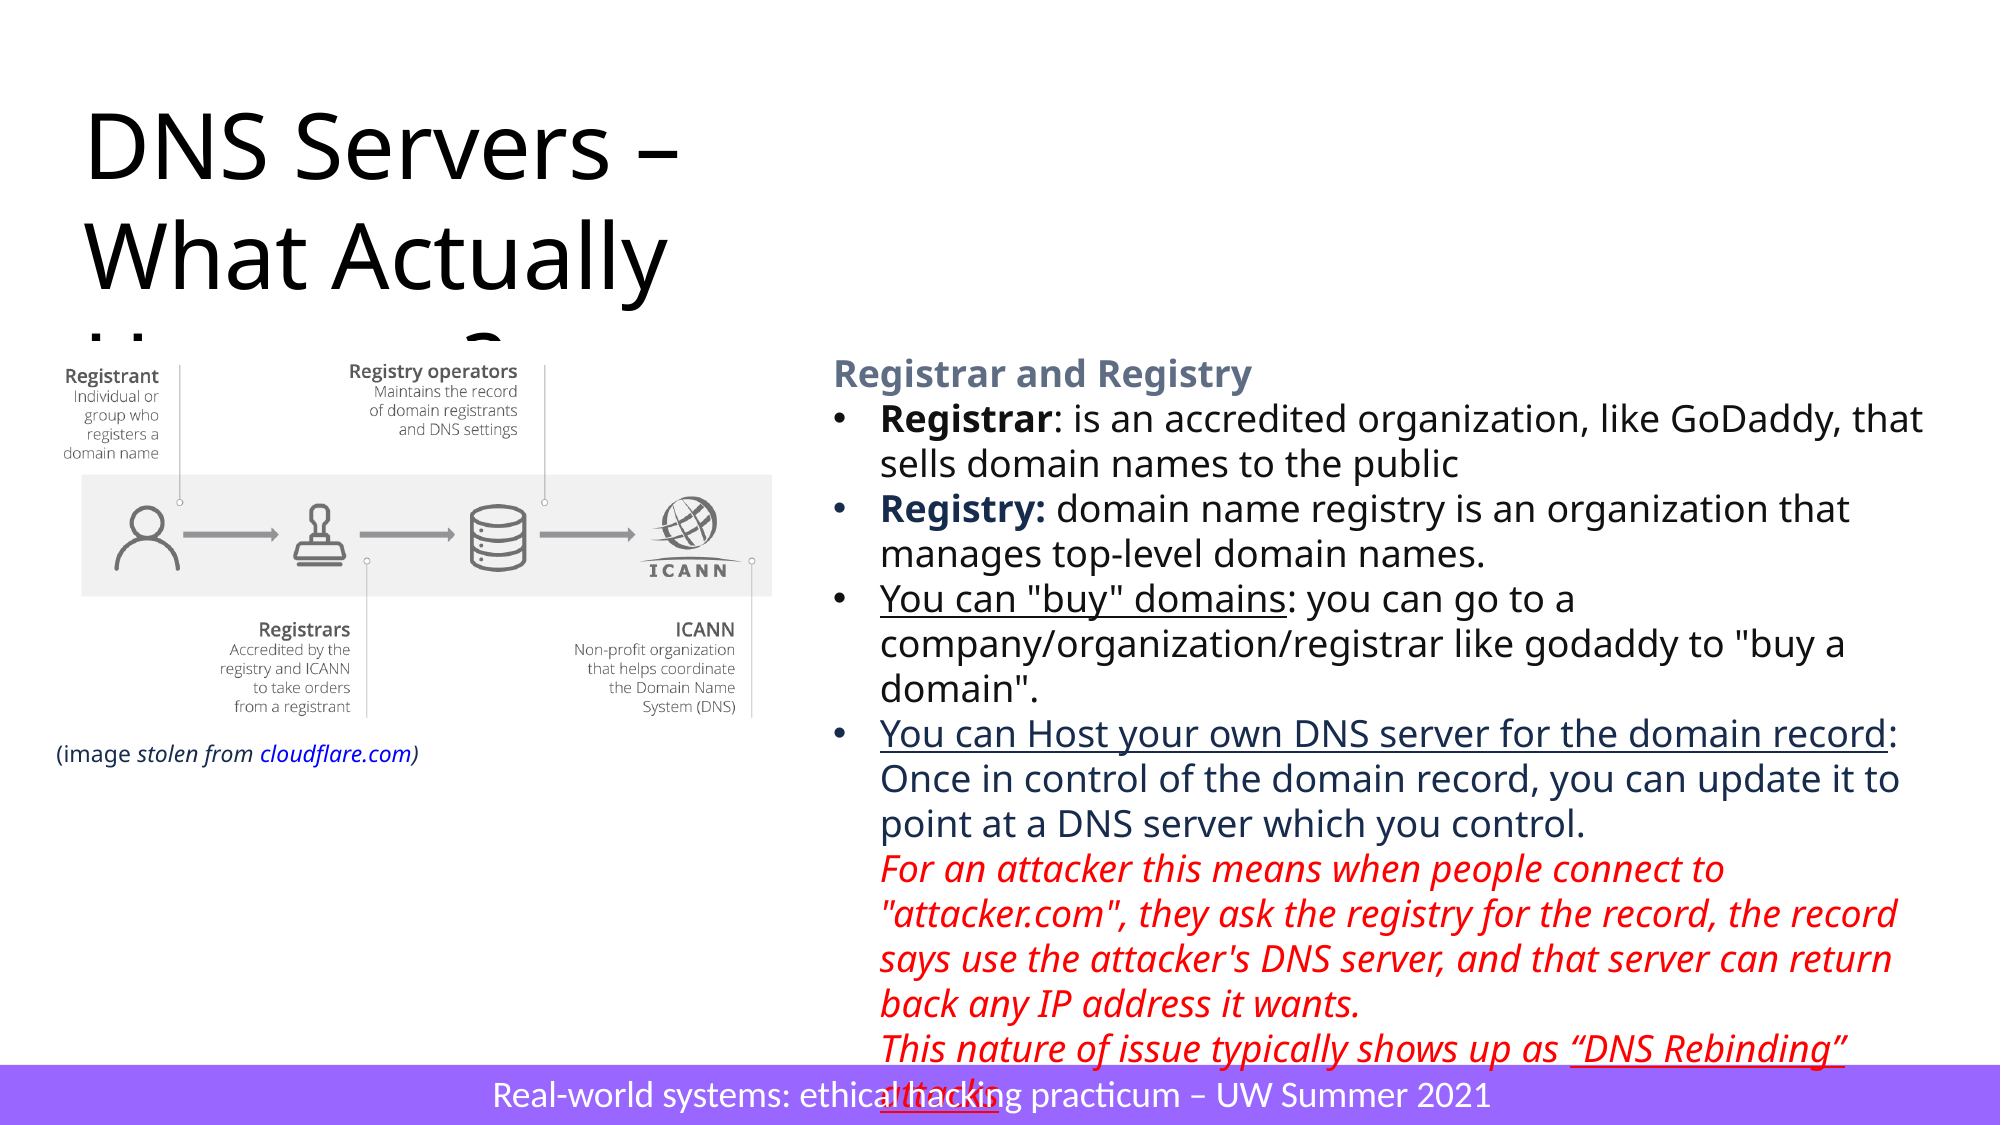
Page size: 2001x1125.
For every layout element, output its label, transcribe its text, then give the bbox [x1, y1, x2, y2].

footer Real-world systems: ethical hacking practicum – UW Summer 2021 [490, 1077, 1510, 1120]
text_box (image stolen from cloudflare.com) [41, 740, 450, 779]
picture [41, 340, 792, 733]
list Registrar and Registry Registrar: is an accredited organization, like GoDaddy, that sells domain names to the public Registry: domain name registry is an organization that manages top-level domain names. You can "buy" domains: you can go to a company/organization/registrar like godaddy to "buy a domain". You can Host your own DNS server for the domain record: Once in control of the domain record, you can update it to point at a DNS server which you control. For an attacker this means when people connect to "attacker.com", they ask the registry for the record, the record says use the attacker's DNS server, and that server can return back any IP address it wants. This nature of issue typically shows up as “DNS Rebinding” attacks [833, 350, 1928, 1077]
title DNS Servers – What Actually Happens? [83, 87, 1000, 421]
